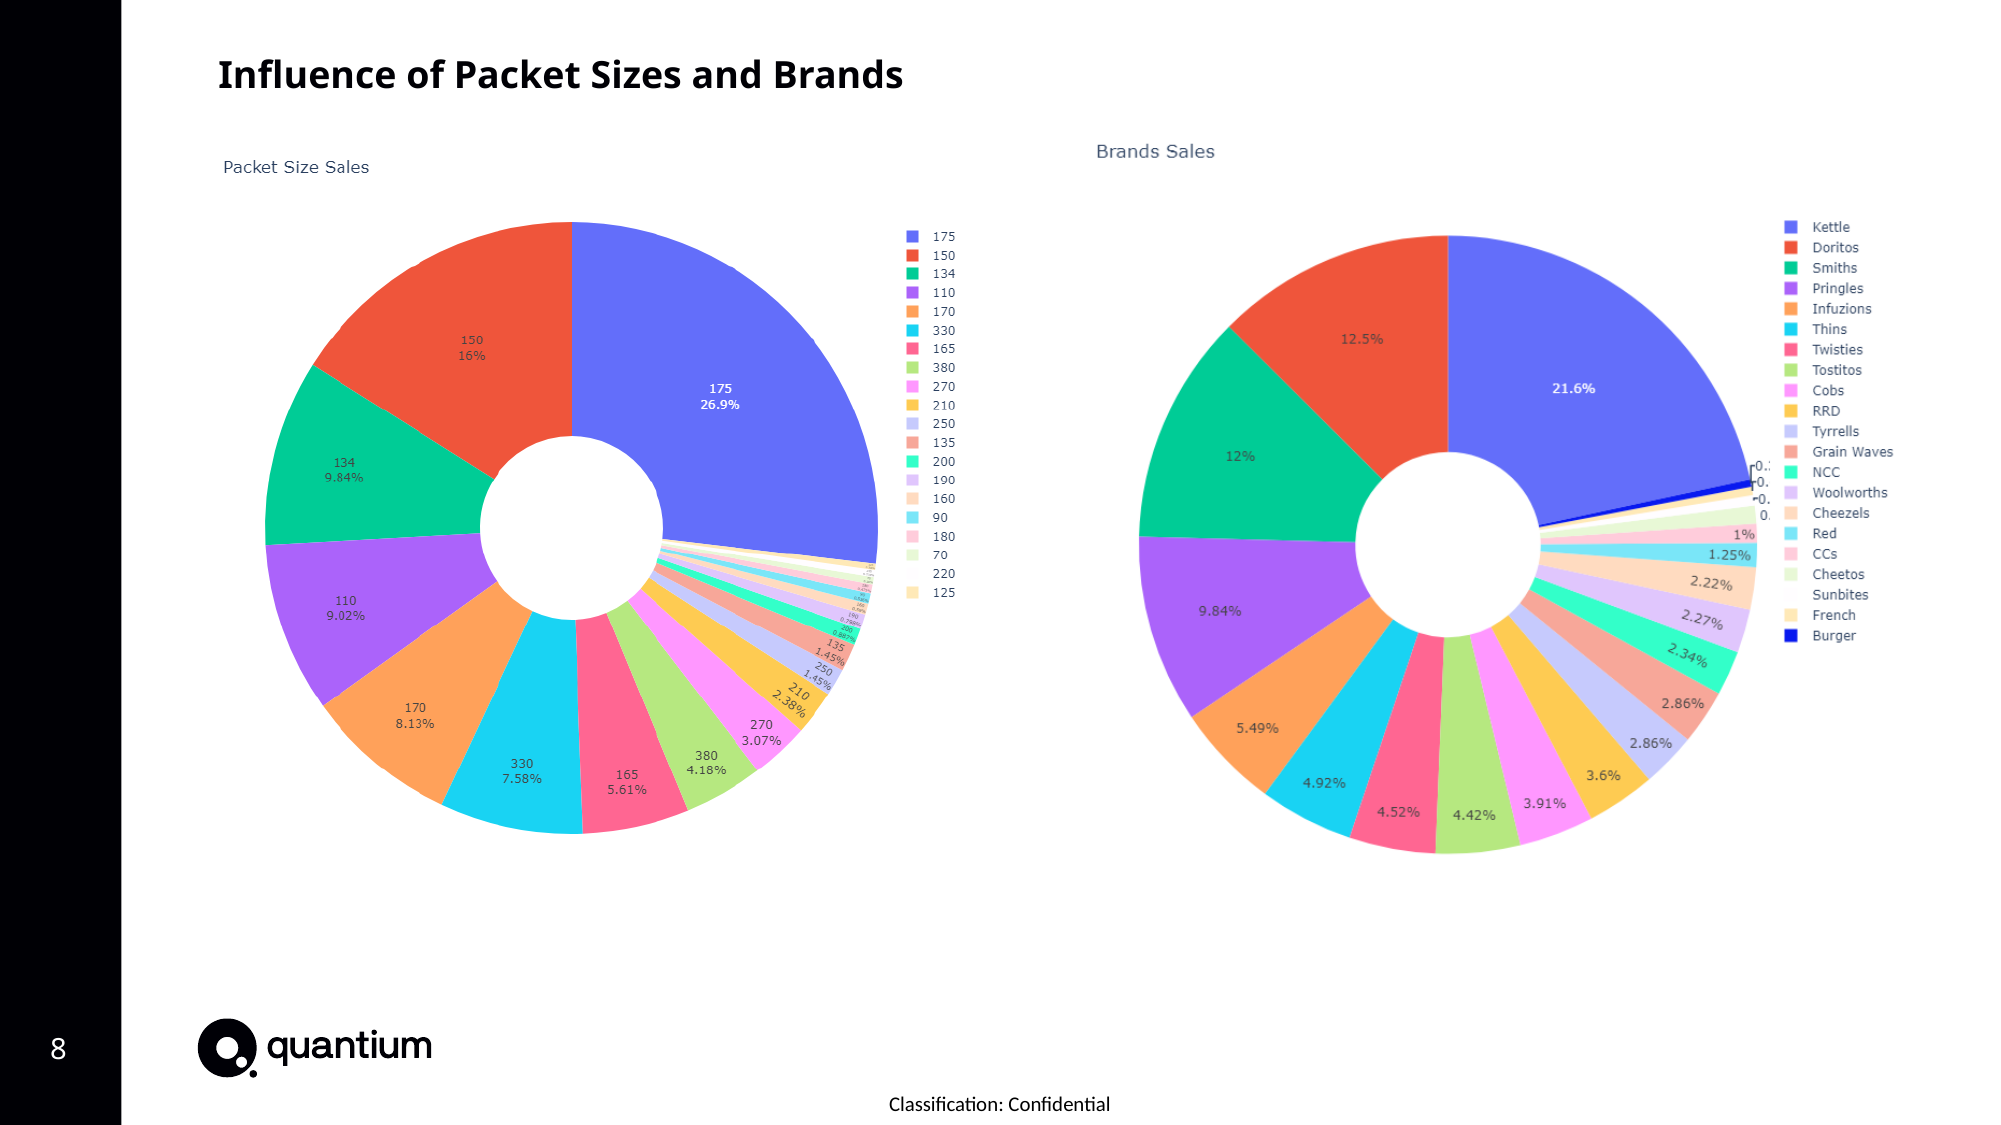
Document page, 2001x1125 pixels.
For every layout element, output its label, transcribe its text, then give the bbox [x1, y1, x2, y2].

text_box Influence of Packet Sizes and Brands [203, 43, 1396, 104]
picture [183, 123, 973, 912]
picture [1053, 104, 1913, 964]
